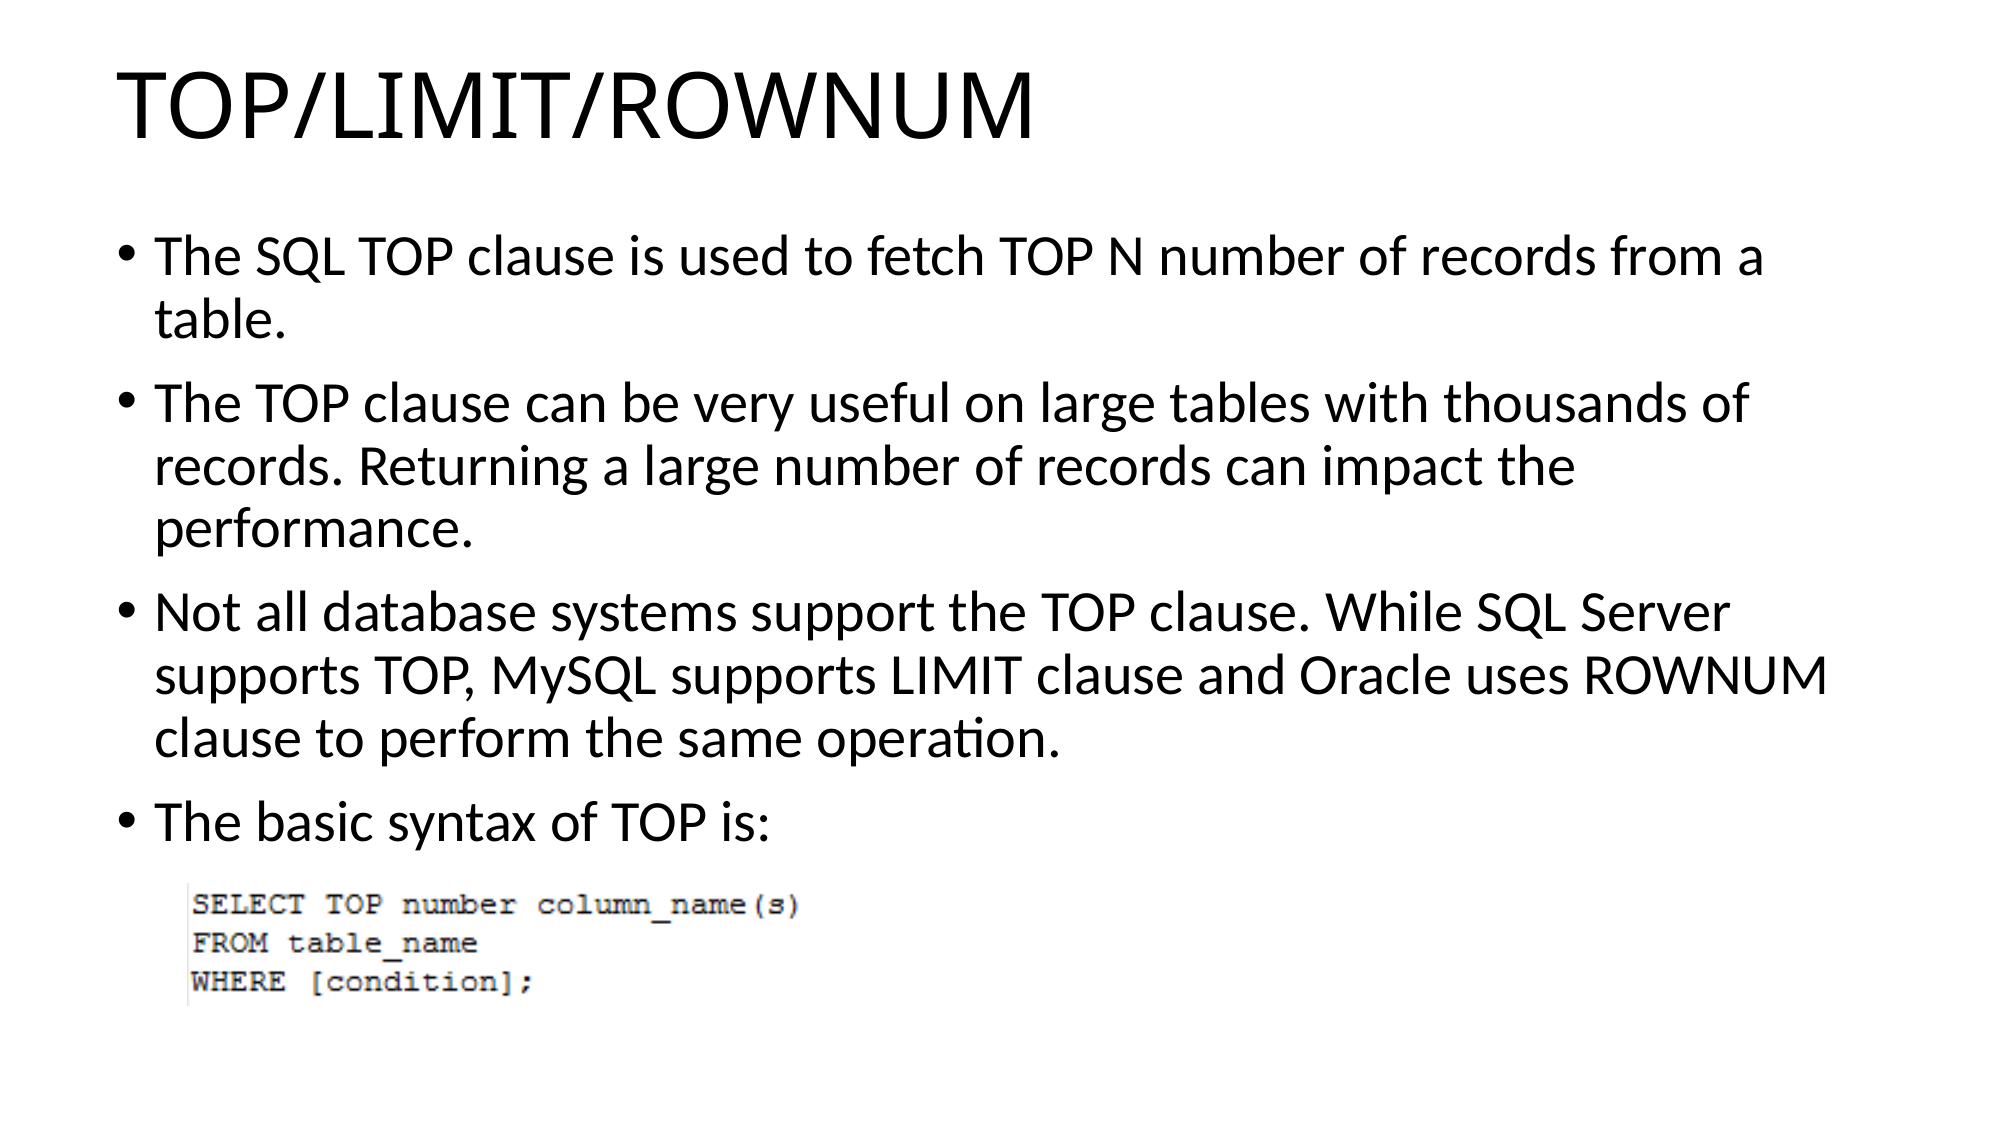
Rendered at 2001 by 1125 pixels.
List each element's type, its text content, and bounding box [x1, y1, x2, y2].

list The SQL TOP clause is used to fetch TOP N number of records from a table. The TOP clause can be very useful on large tables with thousands of records. Returning a large number of records can impact the performance. Not all database systems support the TOP clause. While SQL Server supports TOP, MySQL supports LIMIT clause and Oracle uses ROWNUM clause to perform the same operation. The basic syntax of TOP is: [101, 217, 1890, 1033]
picture [187, 883, 813, 1006]
title TOP/LIMIT/ROWNUM [101, 0, 1827, 217]
